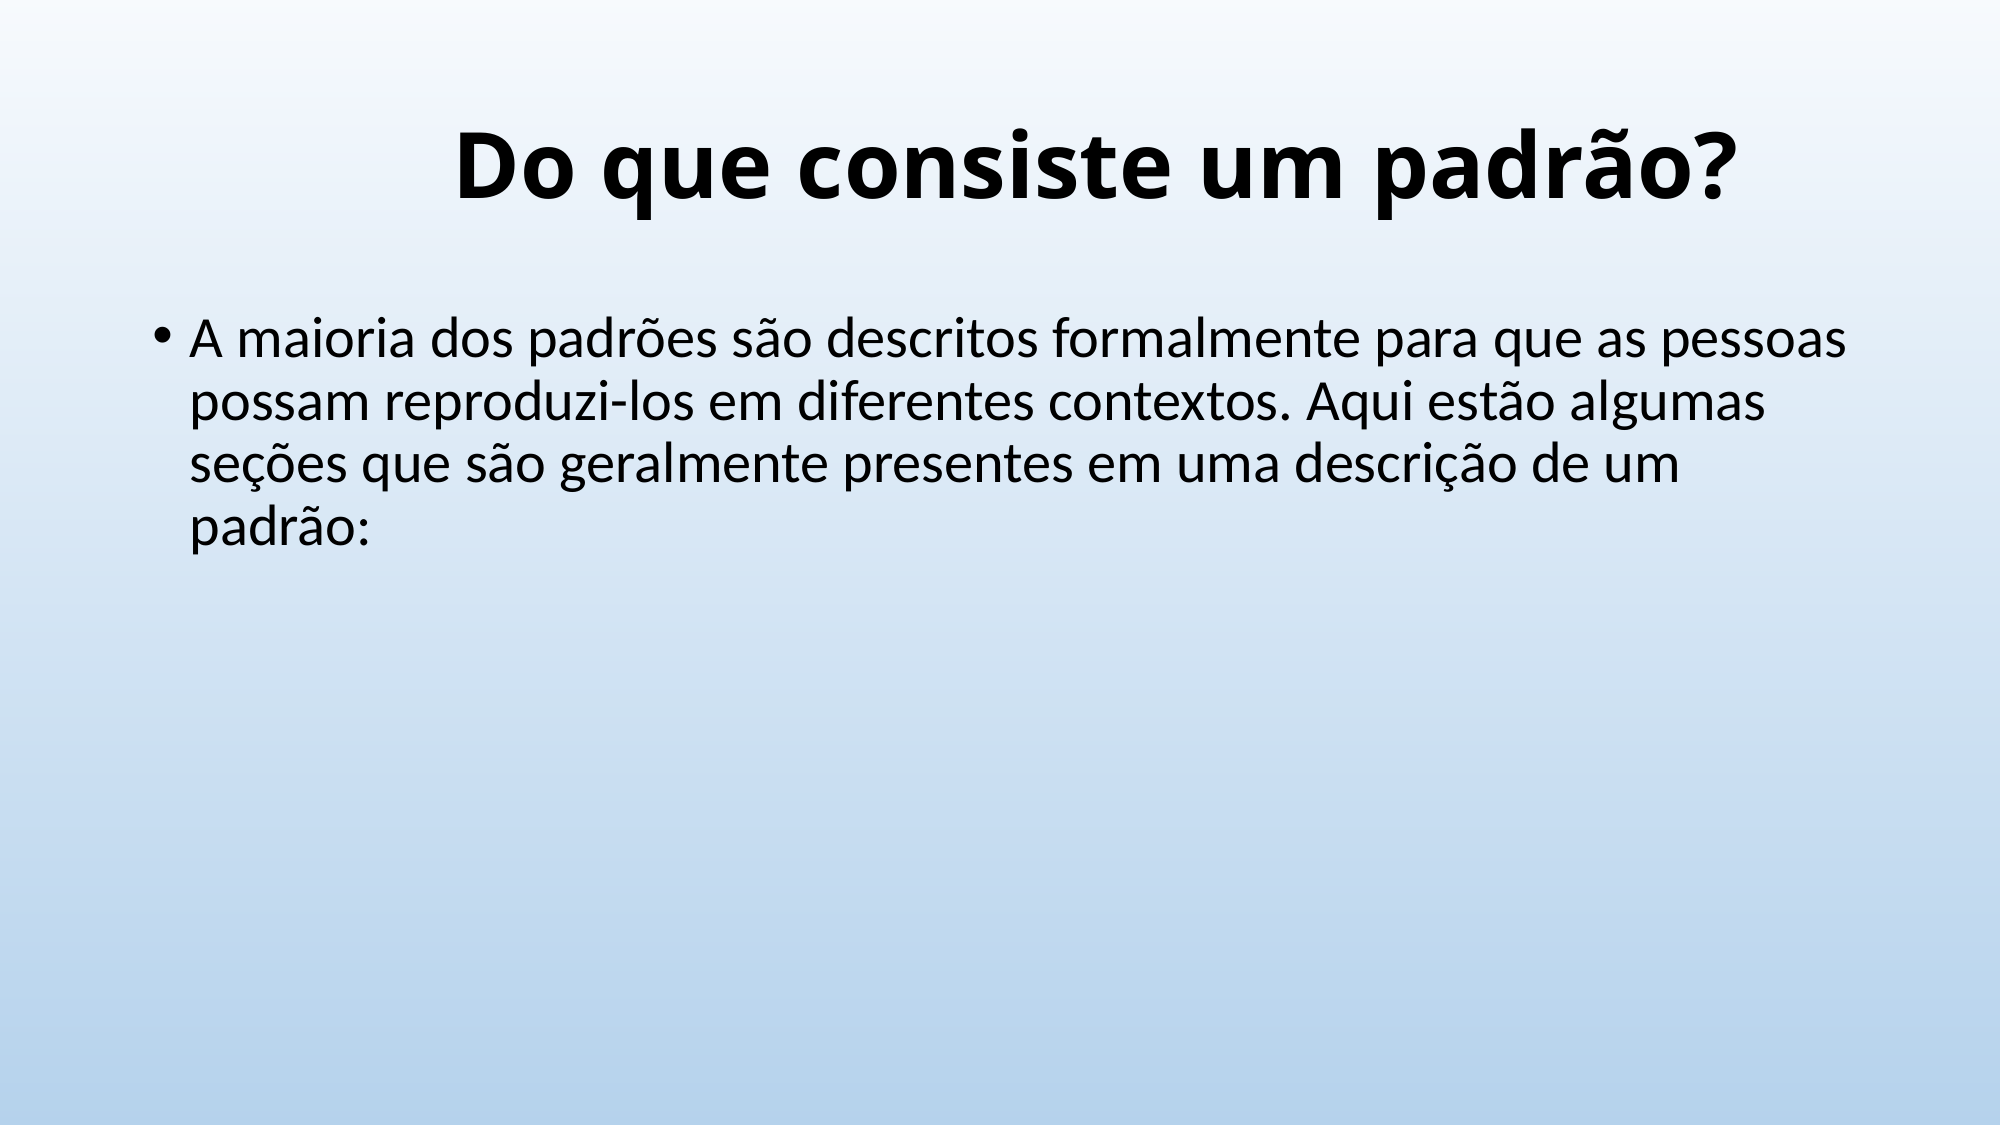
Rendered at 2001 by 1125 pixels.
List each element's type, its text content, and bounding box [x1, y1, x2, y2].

list A maioria dos padrões são descritos formalmente para que as pessoas possam reproduzi-los em diferentes contextos. Aqui estão algumas seções que são geralmente presentes em uma descrição de um padrão: [137, 299, 1863, 1014]
title Do que consiste um padrão? [137, 59, 1863, 278]
